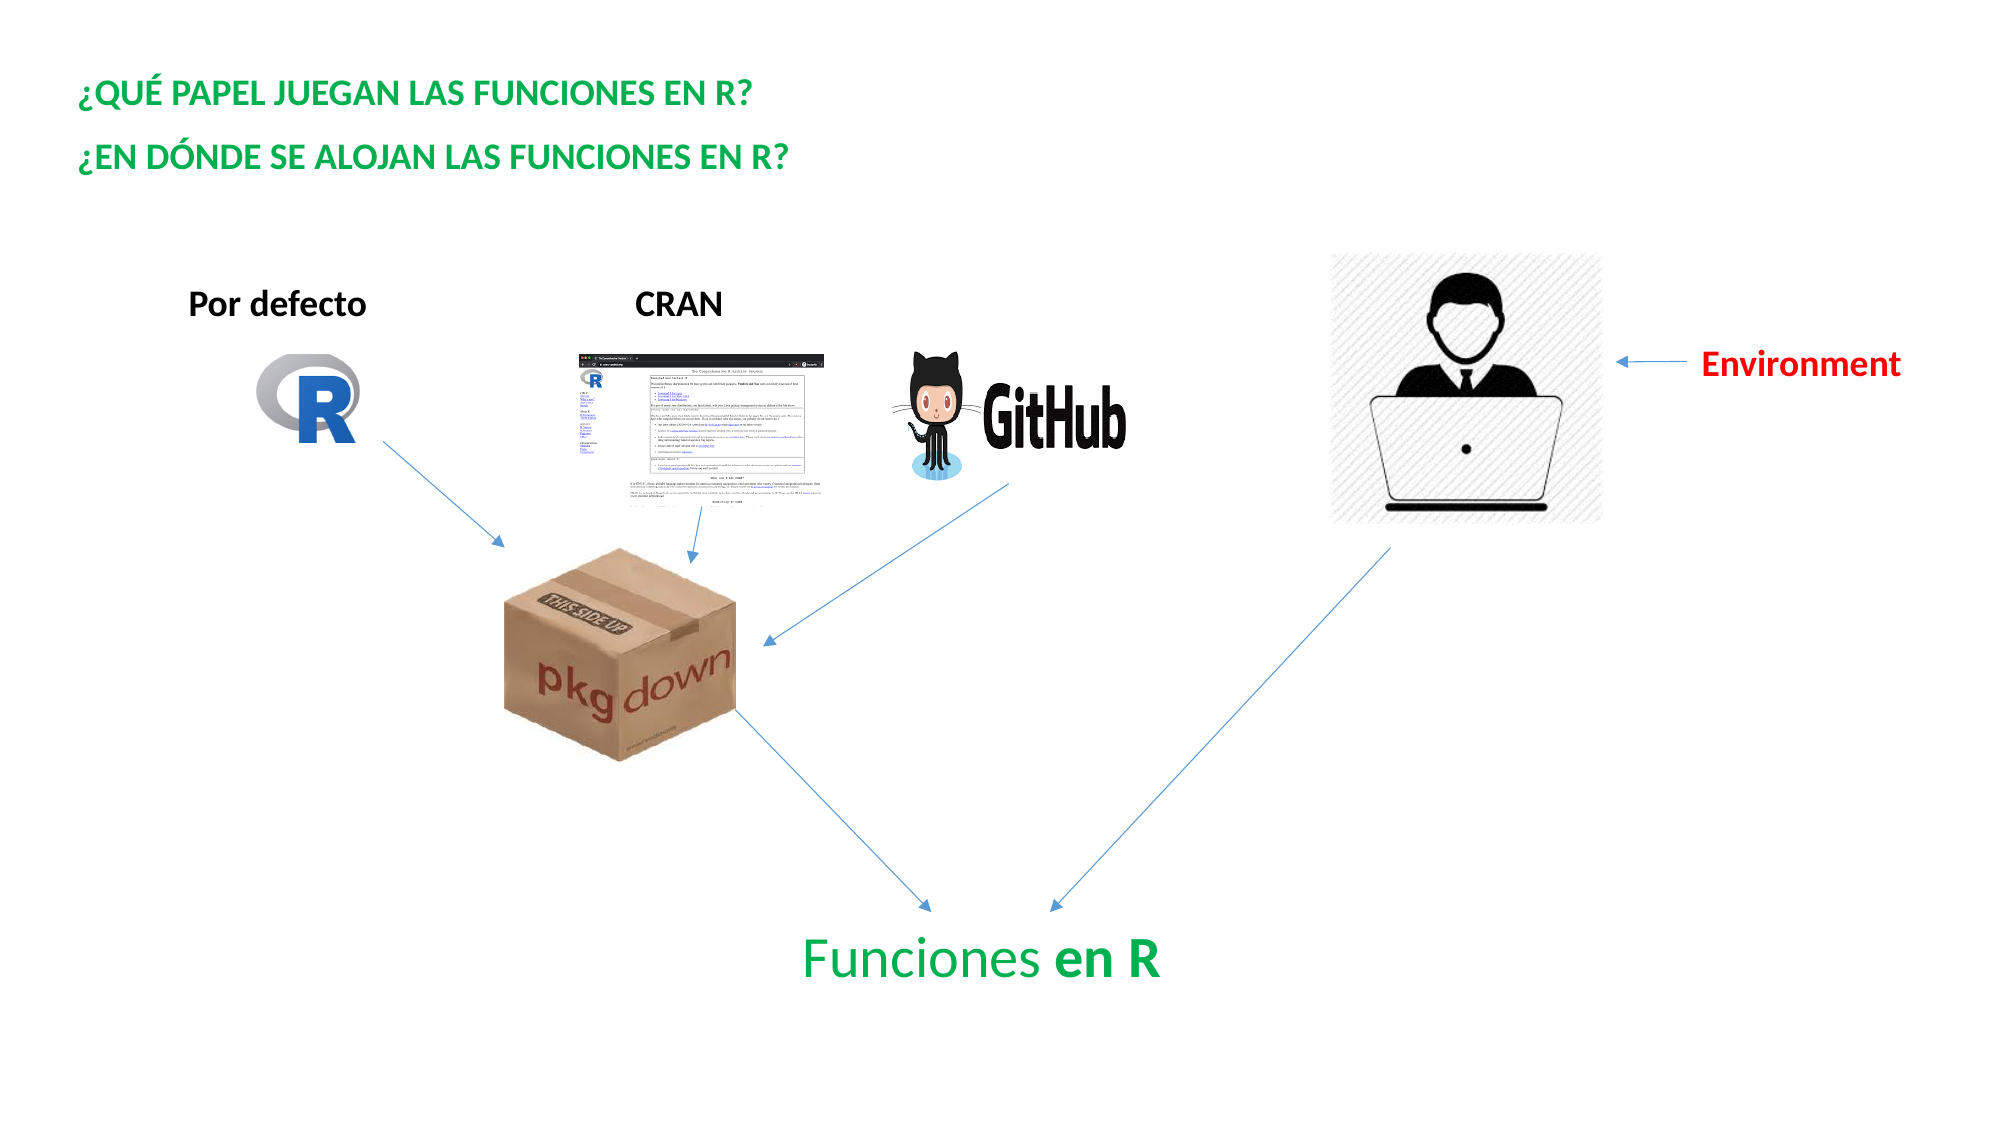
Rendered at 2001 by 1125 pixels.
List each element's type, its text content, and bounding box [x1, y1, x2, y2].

text_box Funciones en R [787, 912, 1230, 997]
picture [1329, 251, 1604, 525]
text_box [735, 709, 932, 913]
text_box Environment [1686, 331, 1917, 392]
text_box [762, 483, 1009, 647]
text_box ¿QUÉ PAPEL JUEGAN LAS FUNCIONES EN R? [62, 60, 948, 121]
picture [504, 547, 736, 762]
picture [579, 354, 824, 507]
text_box CRAN [620, 271, 739, 332]
picture [256, 354, 360, 443]
text_box ¿EN DÓNDE SE ALOJAN LAS FUNCIONES EN R? [62, 124, 948, 185]
picture [890, 349, 1127, 484]
text_box Por defecto [173, 271, 383, 332]
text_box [690, 506, 702, 564]
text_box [1049, 547, 1391, 913]
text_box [383, 441, 505, 548]
